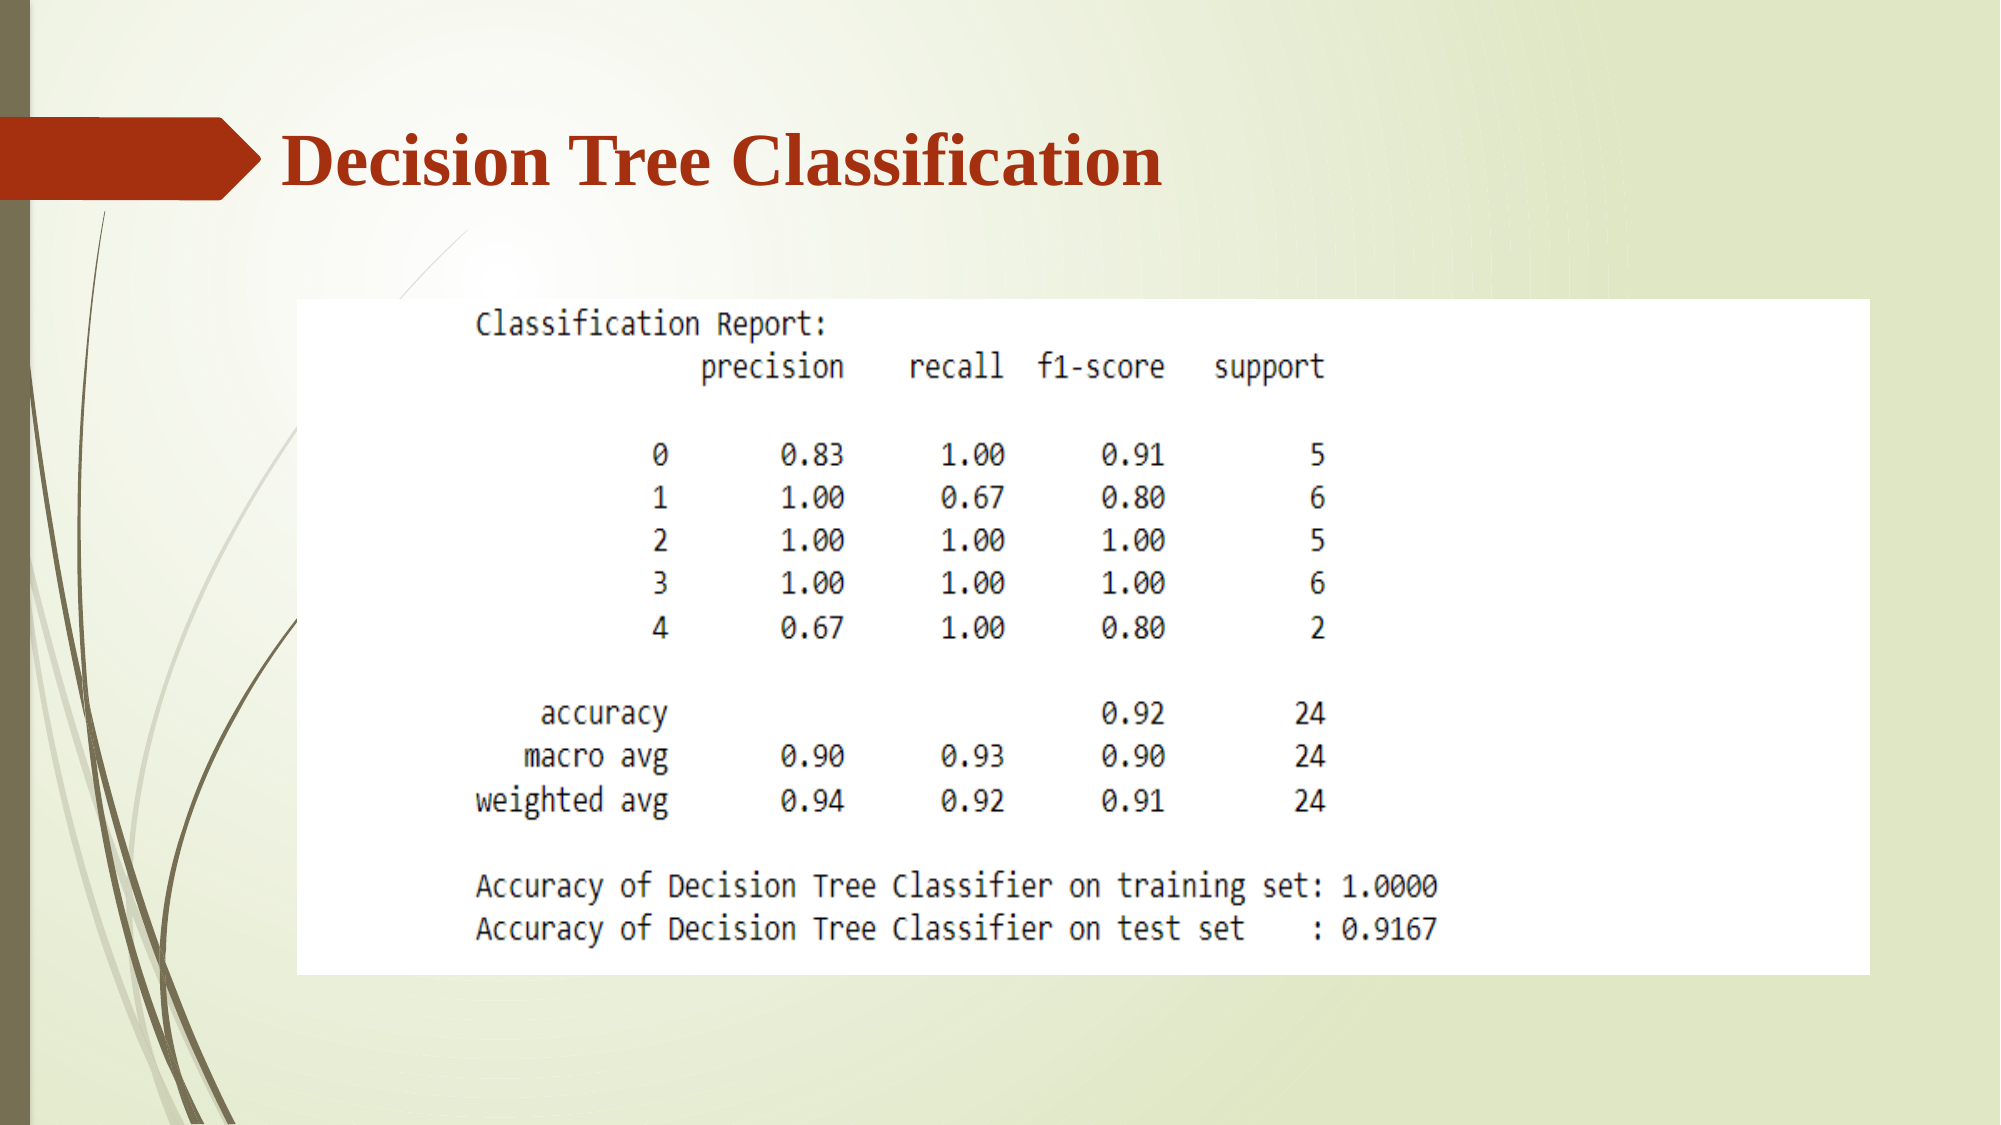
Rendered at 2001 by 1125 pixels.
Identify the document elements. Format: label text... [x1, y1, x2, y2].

title Decision Tree Classification [266, 102, 1888, 231]
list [296, 299, 1870, 975]
